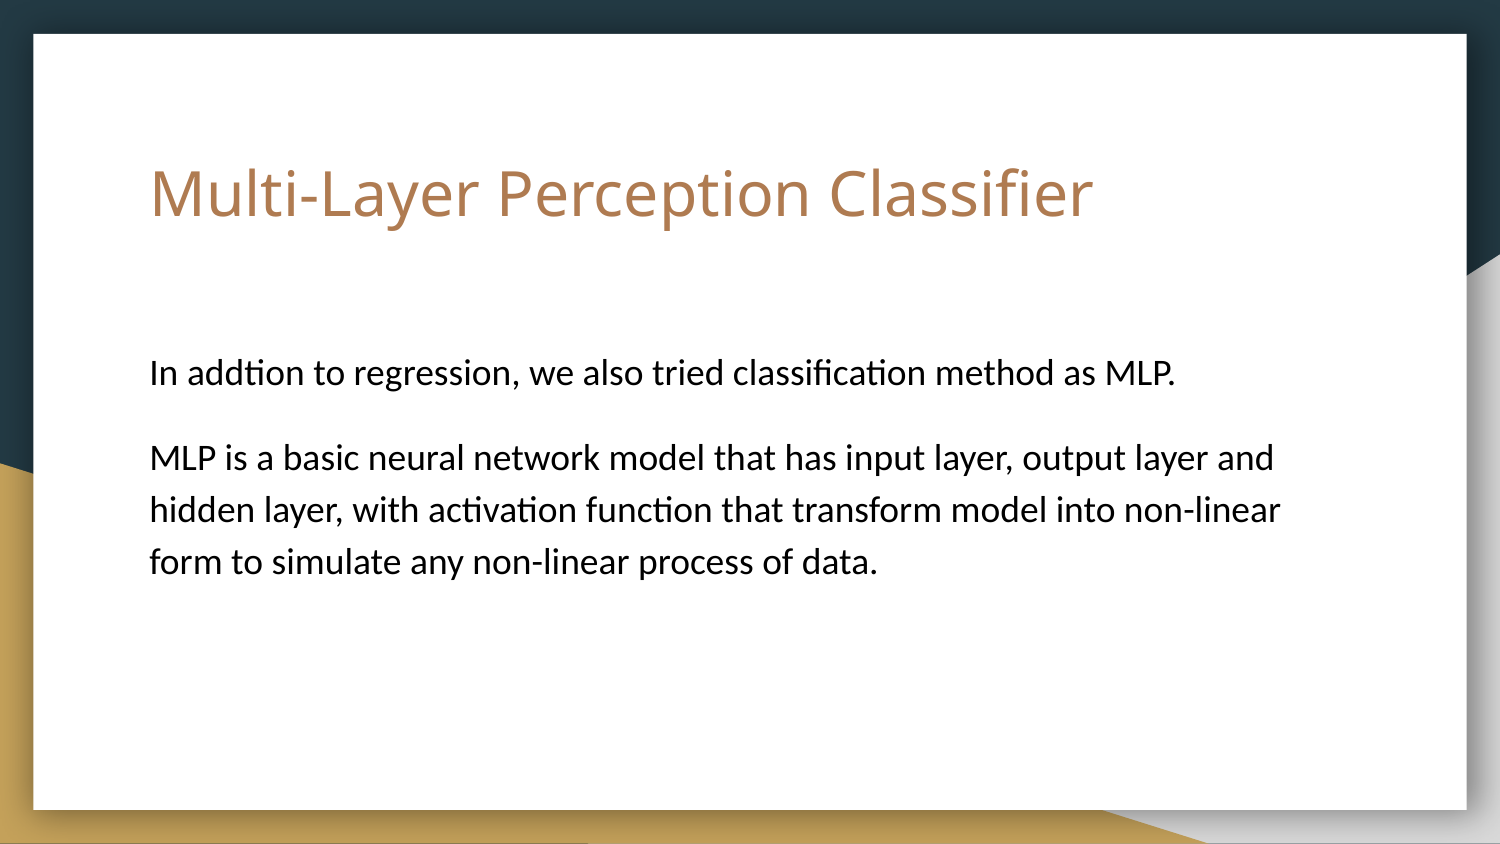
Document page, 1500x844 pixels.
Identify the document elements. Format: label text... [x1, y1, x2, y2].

title Multi-Layer Perception Classifier [134, 138, 1366, 296]
list In addtion to regression, we also tried classification method as MLP. MLP is a basic neural network model that has input layer, output layer and hidden layer, with activation function that transform model into non-linear form to simulate any non-linear process of data. [134, 326, 1366, 729]
